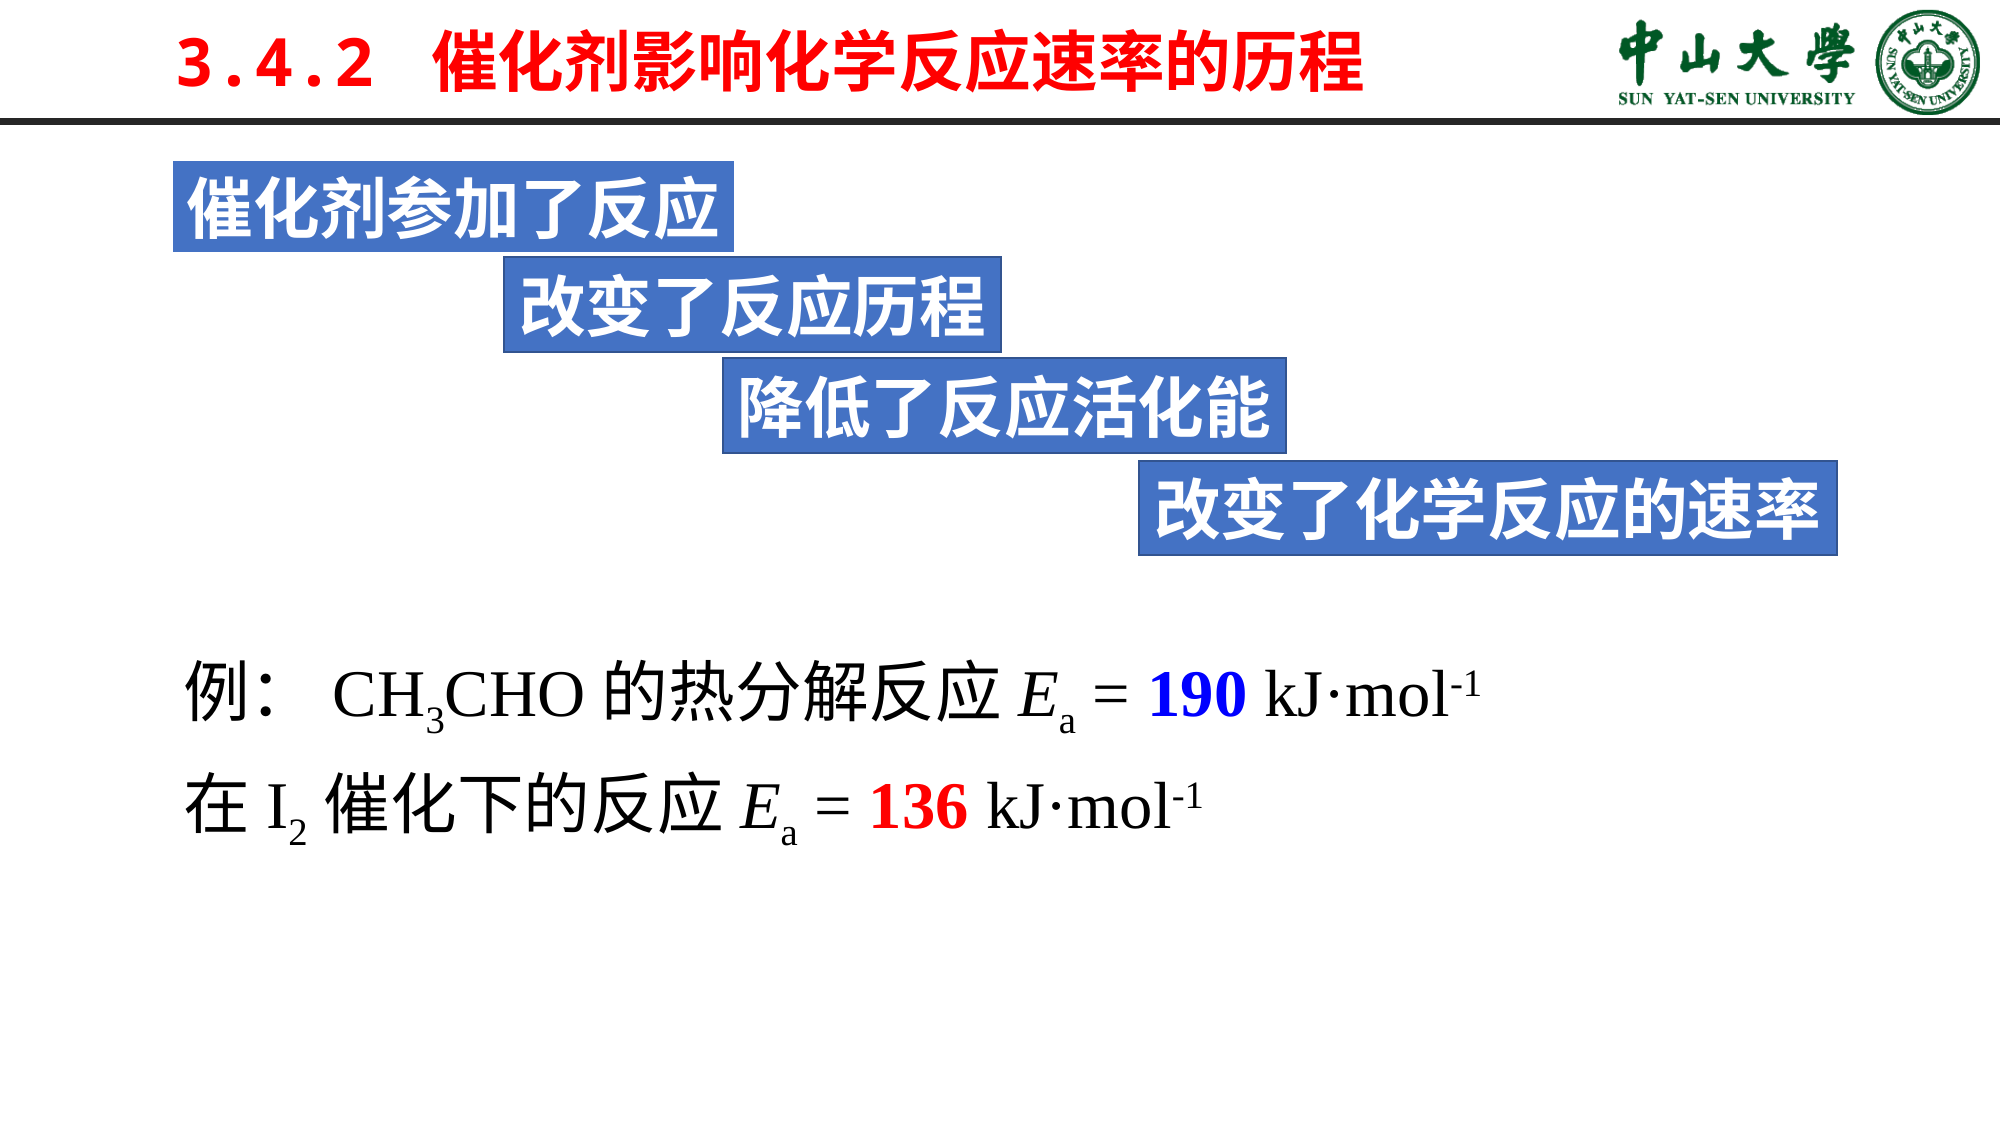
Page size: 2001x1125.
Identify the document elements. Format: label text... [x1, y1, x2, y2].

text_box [168, 159, 1842, 557]
picture [1597, 125, 2000, 129]
title 3.4.2 催化剂影响化学反应速率的历程 [160, 19, 1545, 110]
picture [1597, 0, 2000, 118]
